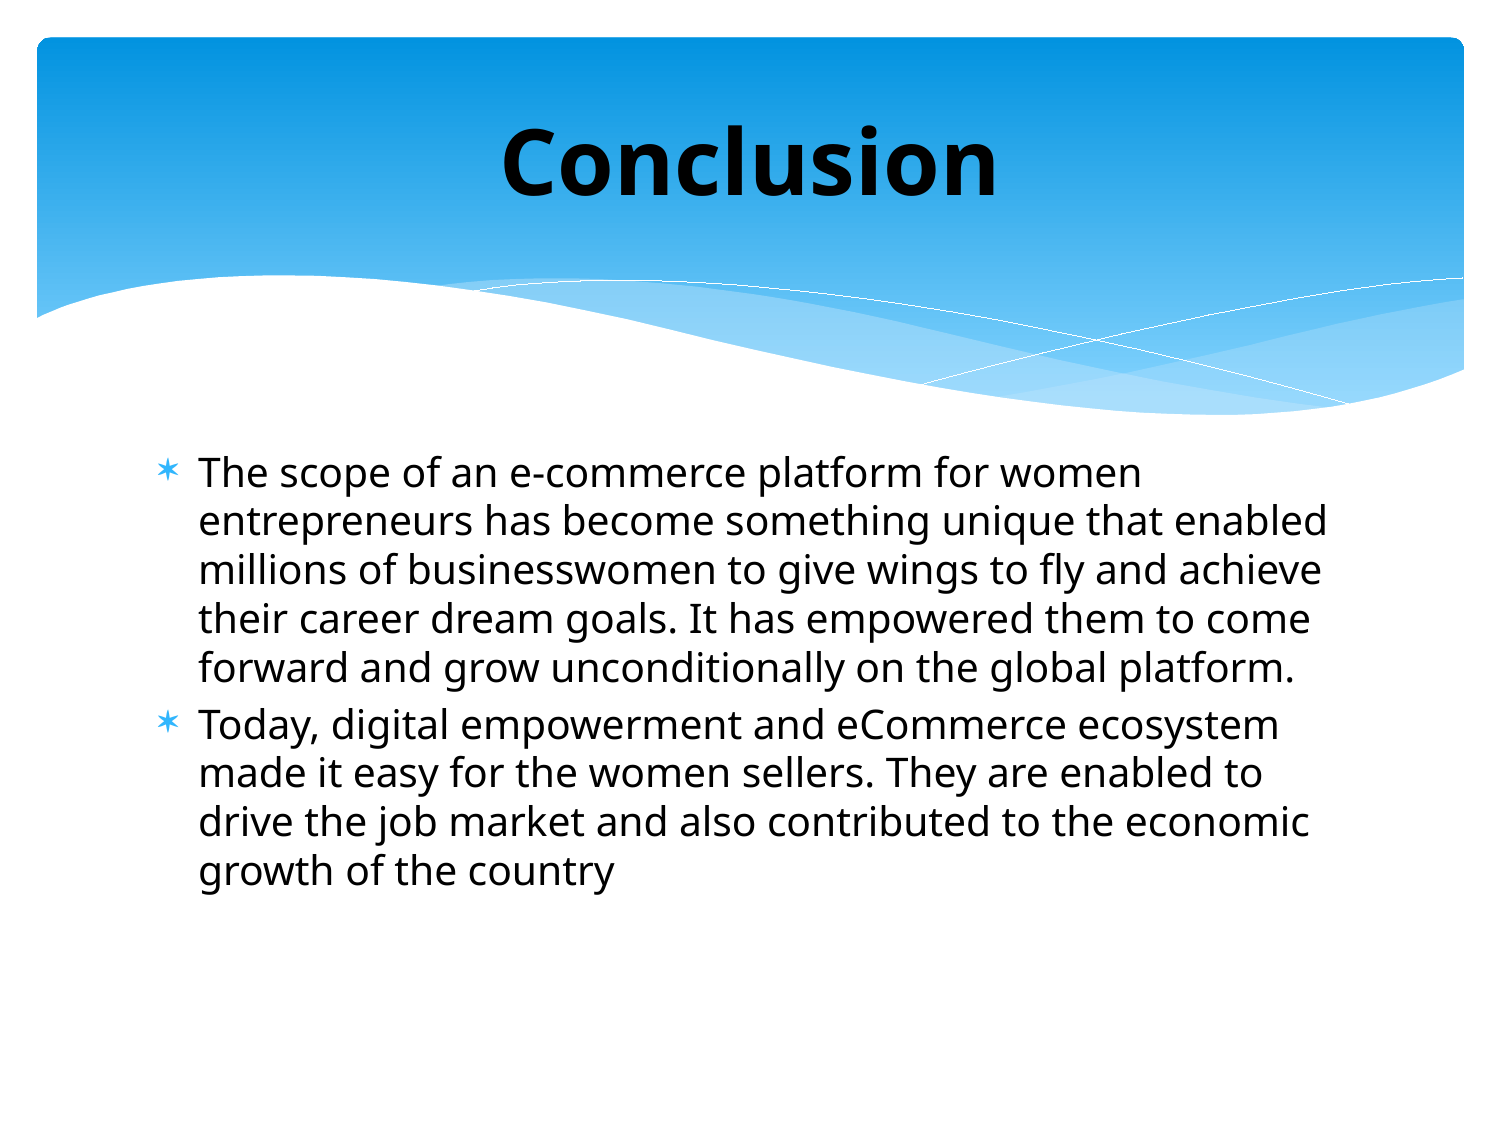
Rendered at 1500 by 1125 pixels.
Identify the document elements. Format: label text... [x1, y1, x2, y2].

list The scope of an e-commerce platform for women entrepreneurs has become something unique that enabled millions of businesswomen to give wings to fly and achieve their career dream goals. It has empowered them to come forward and grow unconditionally on the global platform. Today, digital empowerment and eCommerce ecosystem made it easy for the women sellers. They are enabled to drive the job market and also contributed to the economic growth of the country [143, 438, 1359, 1005]
title Conclusion [75, 55, 1425, 261]
